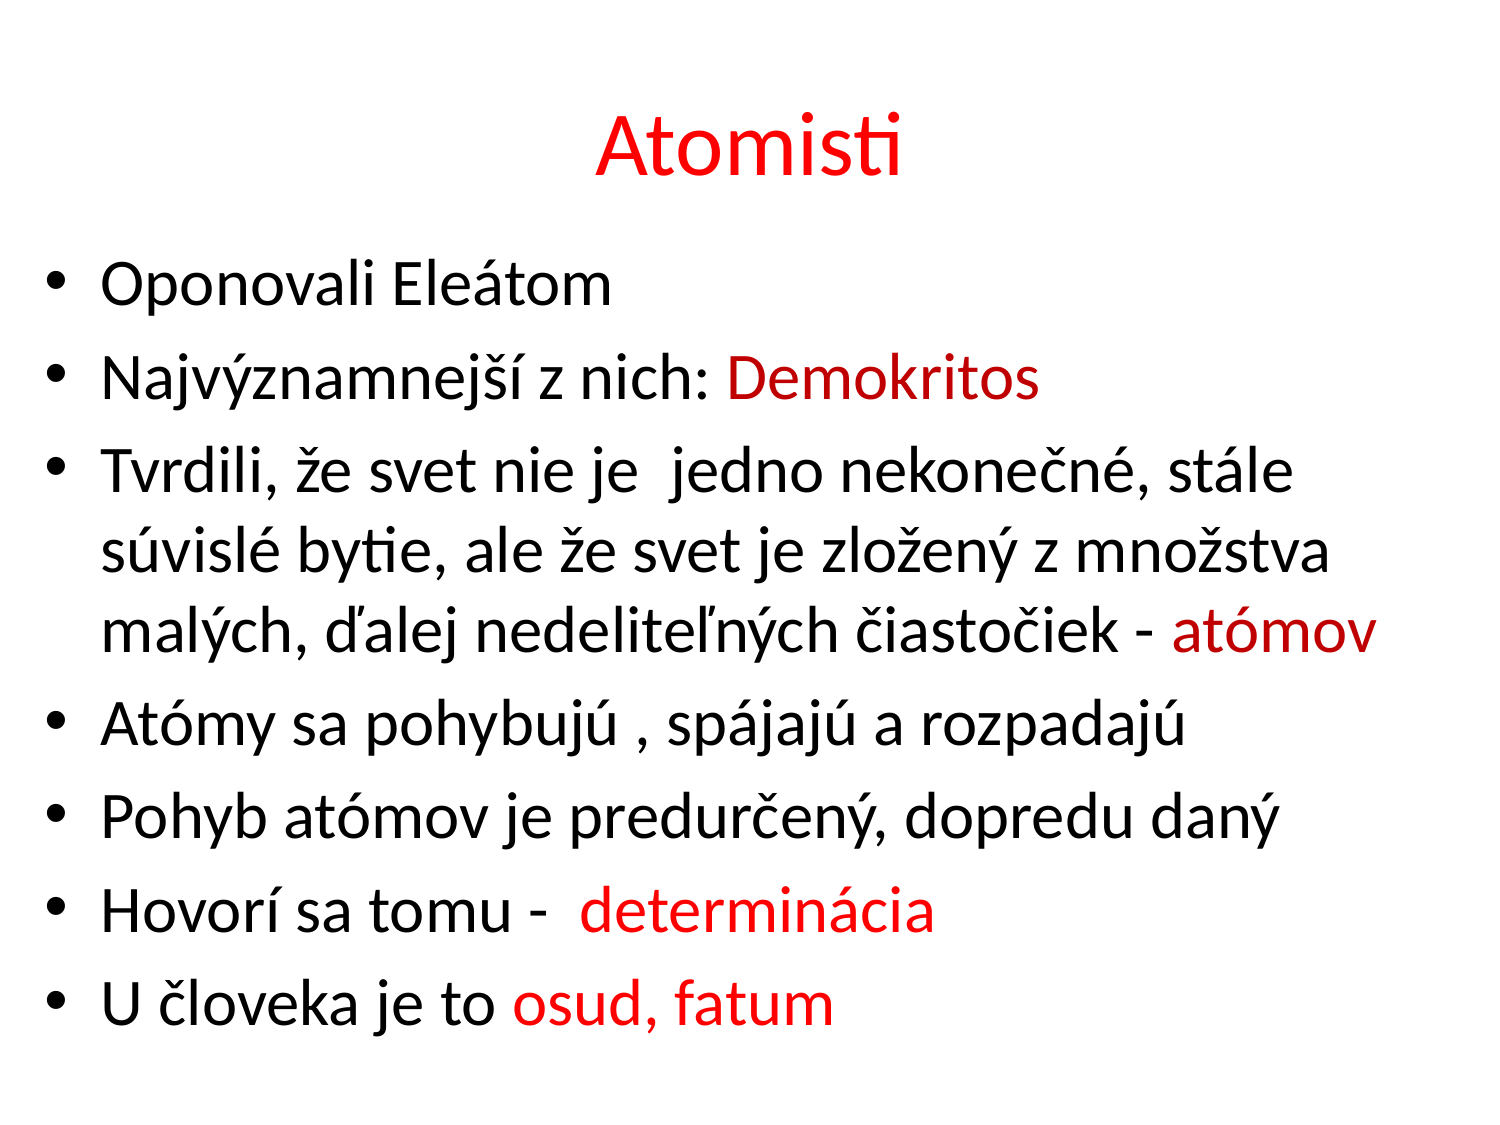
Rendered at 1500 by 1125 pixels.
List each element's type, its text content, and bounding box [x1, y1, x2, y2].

title Atomisti [75, 45, 1425, 231]
list Oponovali Eleátom Najvýznamnejší z nich: Demokritos Tvrdili, že svet nie je jedno nekonečné, stále súvislé bytie, ale že svet je zložený z množstva malých, ďalej nedeliteľných čiastočiek - atómov Atómy sa pohybujú , spájajú a rozpadajú Pohyb atómov je predurčený, dopredu daný Hovorí sa tomu - determinácia U človeka je to osud, fatum [29, 231, 1483, 1094]
